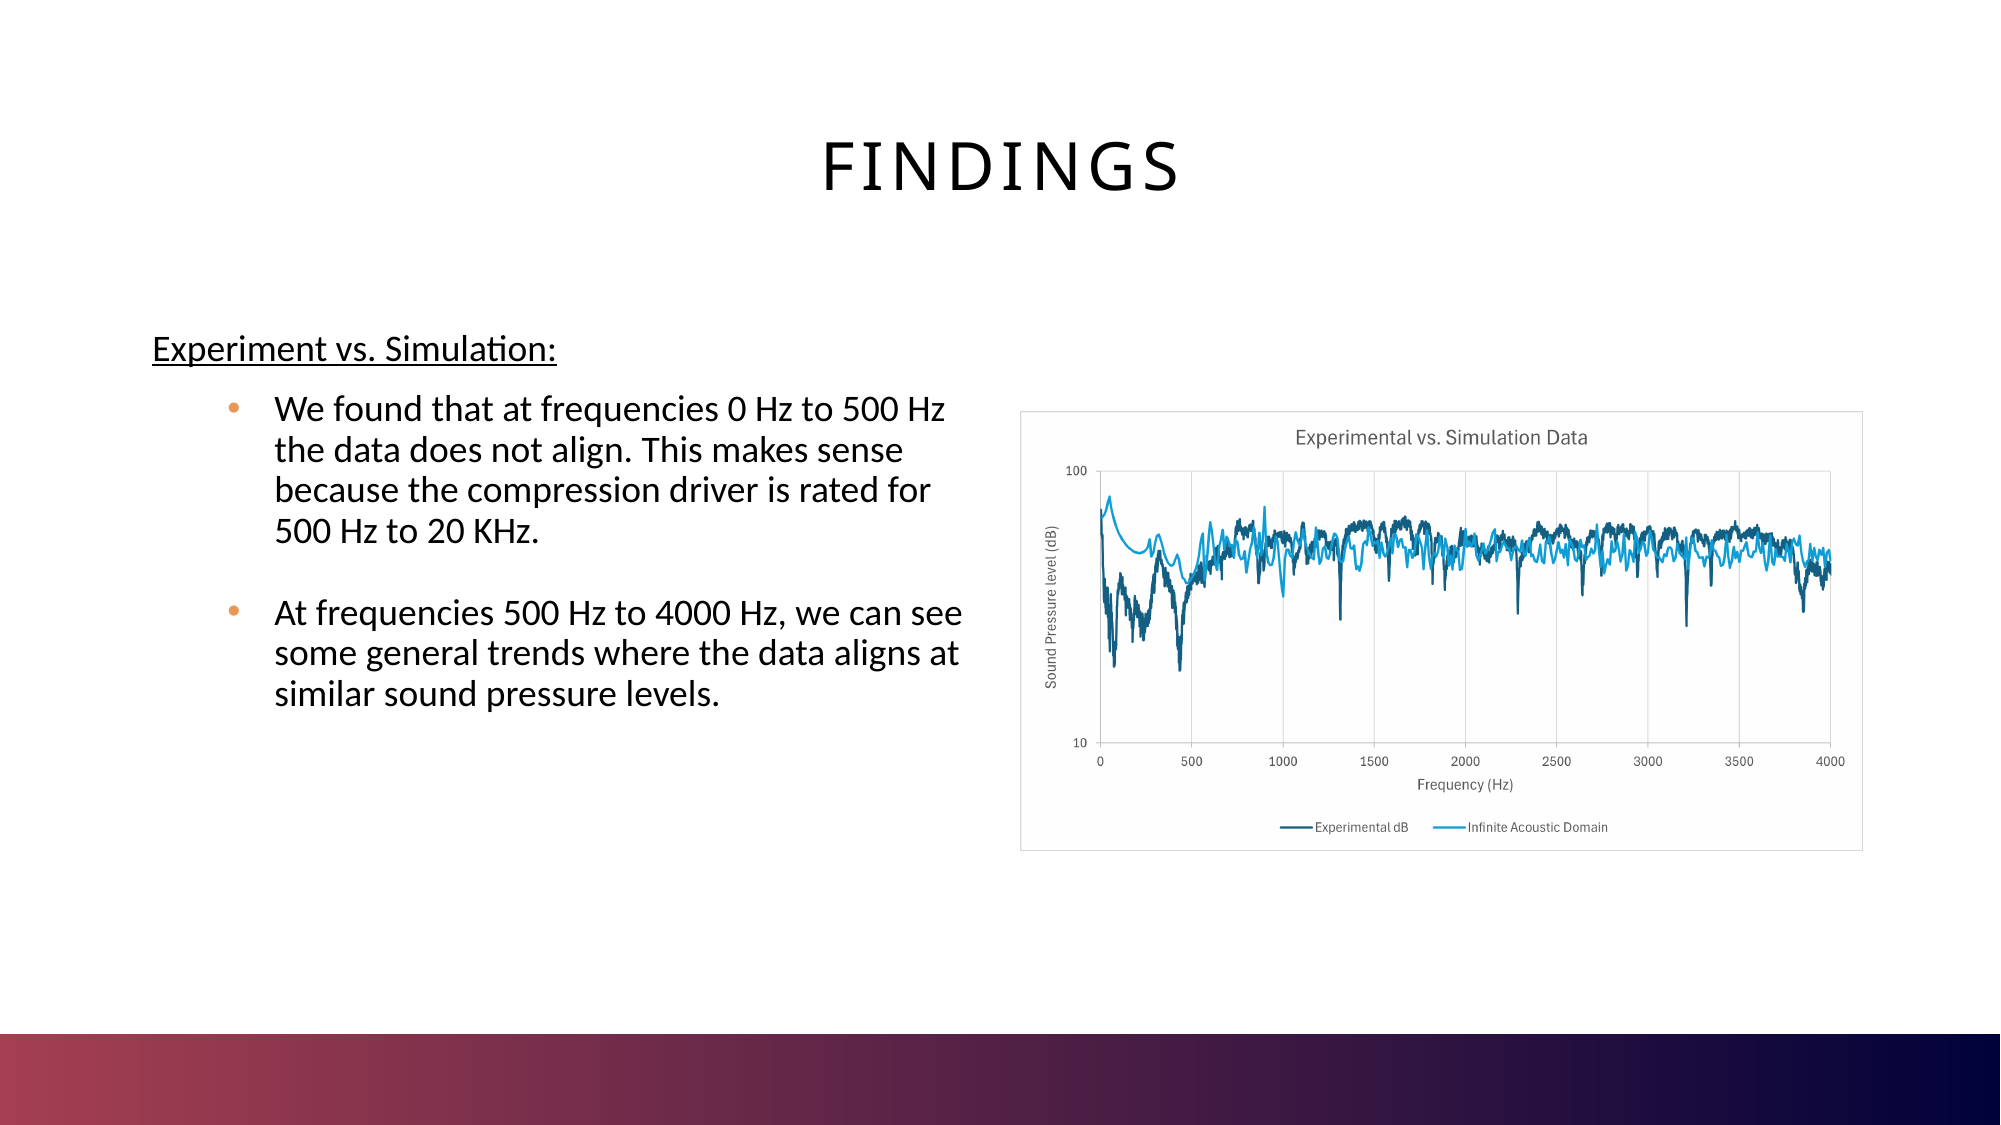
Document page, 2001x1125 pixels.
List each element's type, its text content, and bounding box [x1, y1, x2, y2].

list Experiment vs. Simulation: We found that at frequencies 0 Hz to 500 Hz the data does not align. This makes sense because the compression driver is rated for 500 Hz to 20 KHz. At frequencies 500 Hz to 4000 Hz, we can see some general trends where the data aligns at similar sound pressure levels. [137, 293, 980, 969]
title Findings [137, 60, 1863, 278]
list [1019, 411, 1863, 852]
